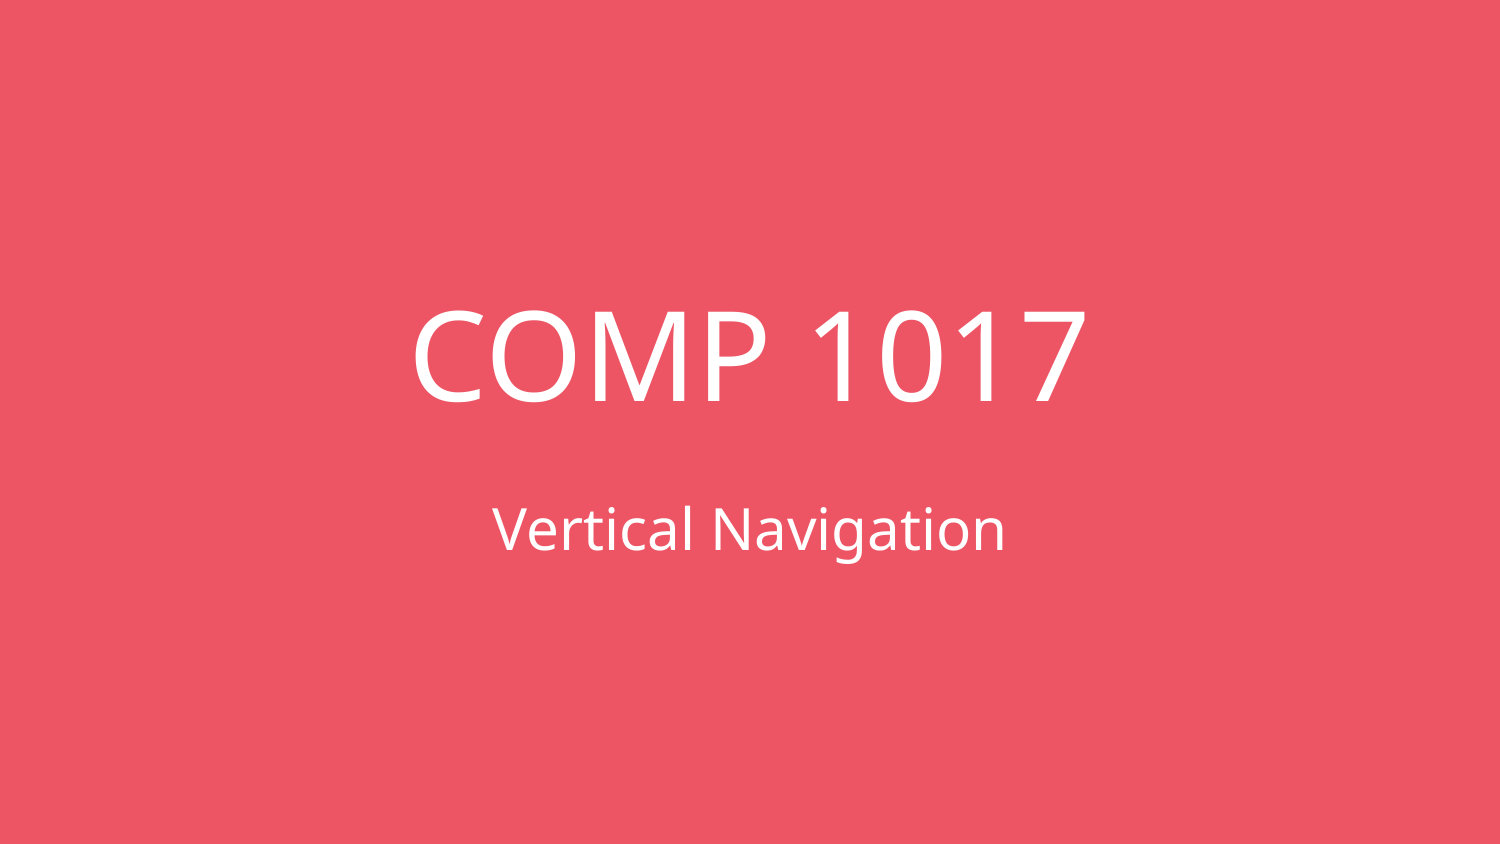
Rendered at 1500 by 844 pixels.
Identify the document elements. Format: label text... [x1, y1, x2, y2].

subtitle Vertical Navigation [51, 477, 1449, 589]
title COMP 1017 [51, 255, 1449, 442]
